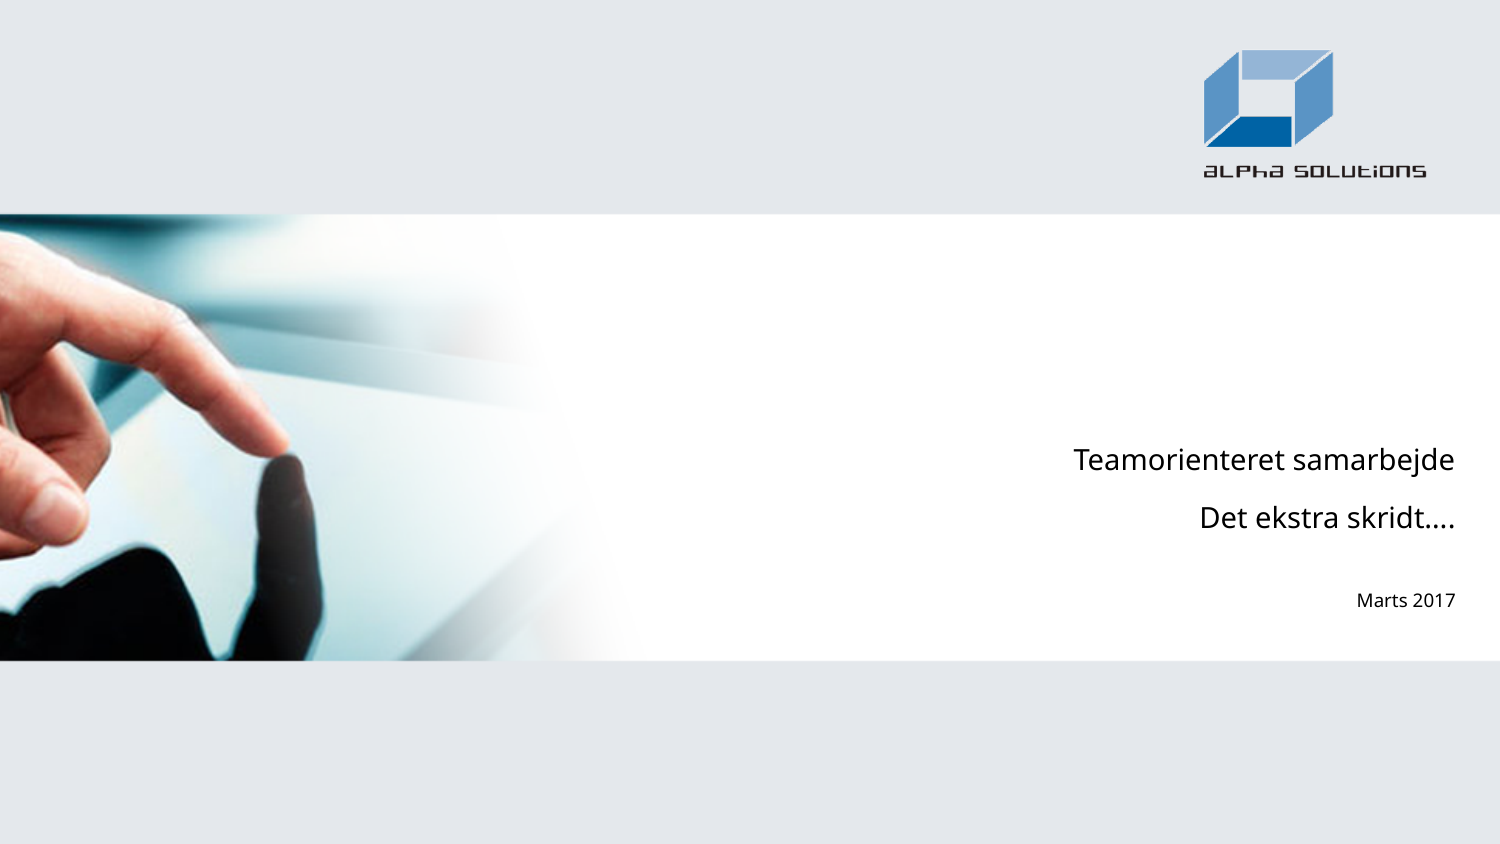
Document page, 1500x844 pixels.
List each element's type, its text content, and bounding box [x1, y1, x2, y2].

text_box Teamorienteret samarbejde Det ekstra skridt…. [927, 410, 1471, 470]
picture [0, 0, 1500, 844]
text_box Marts 2017 [1098, 581, 1471, 618]
